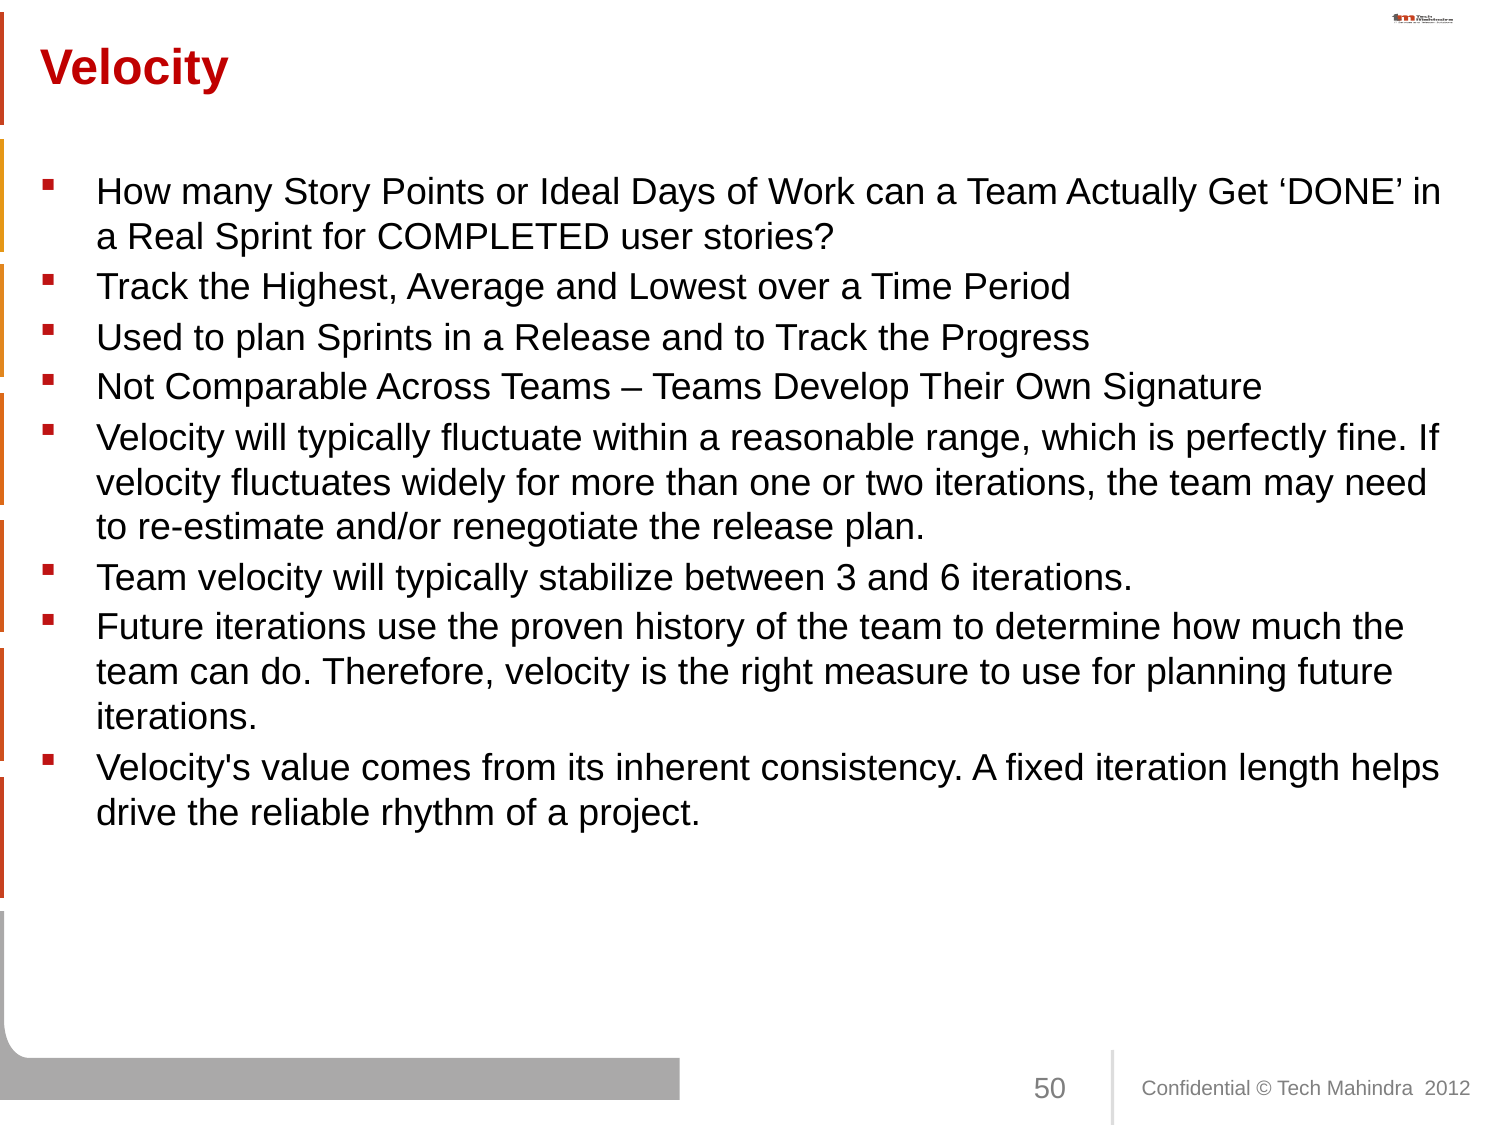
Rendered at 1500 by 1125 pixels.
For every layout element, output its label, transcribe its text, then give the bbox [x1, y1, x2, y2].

title Velocity [24, 30, 1126, 99]
text_box How many Story Points or Ideal Days of Work can a Team Actually Get ‘DONE’ in a Real Sprint for COMPLETED user stories? Track the Highest, Average and Lowest over a Time Period Used to plan Sprints in a Release and to Track the Progress Not Comparable Across Teams – Teams Develop Their Own Signature Velocity will typically fluctuate within a reasonable range, which is perfectly fine. If velocity fluctuates widely for more than one or two iterations, the team may need to re-estimate and/or renegotiate the release plan. Team velocity will typically stabilize between 3 and 6 iterations. Future iterations use the proven history of the team to determine how much the team can do. Therefore, velocity is the right measure to use for planning future iterations. Velocity's value comes from its inherent consistency. A fixed iteration length helps drive the reliable rhythm of a project. [24, 160, 1463, 1113]
